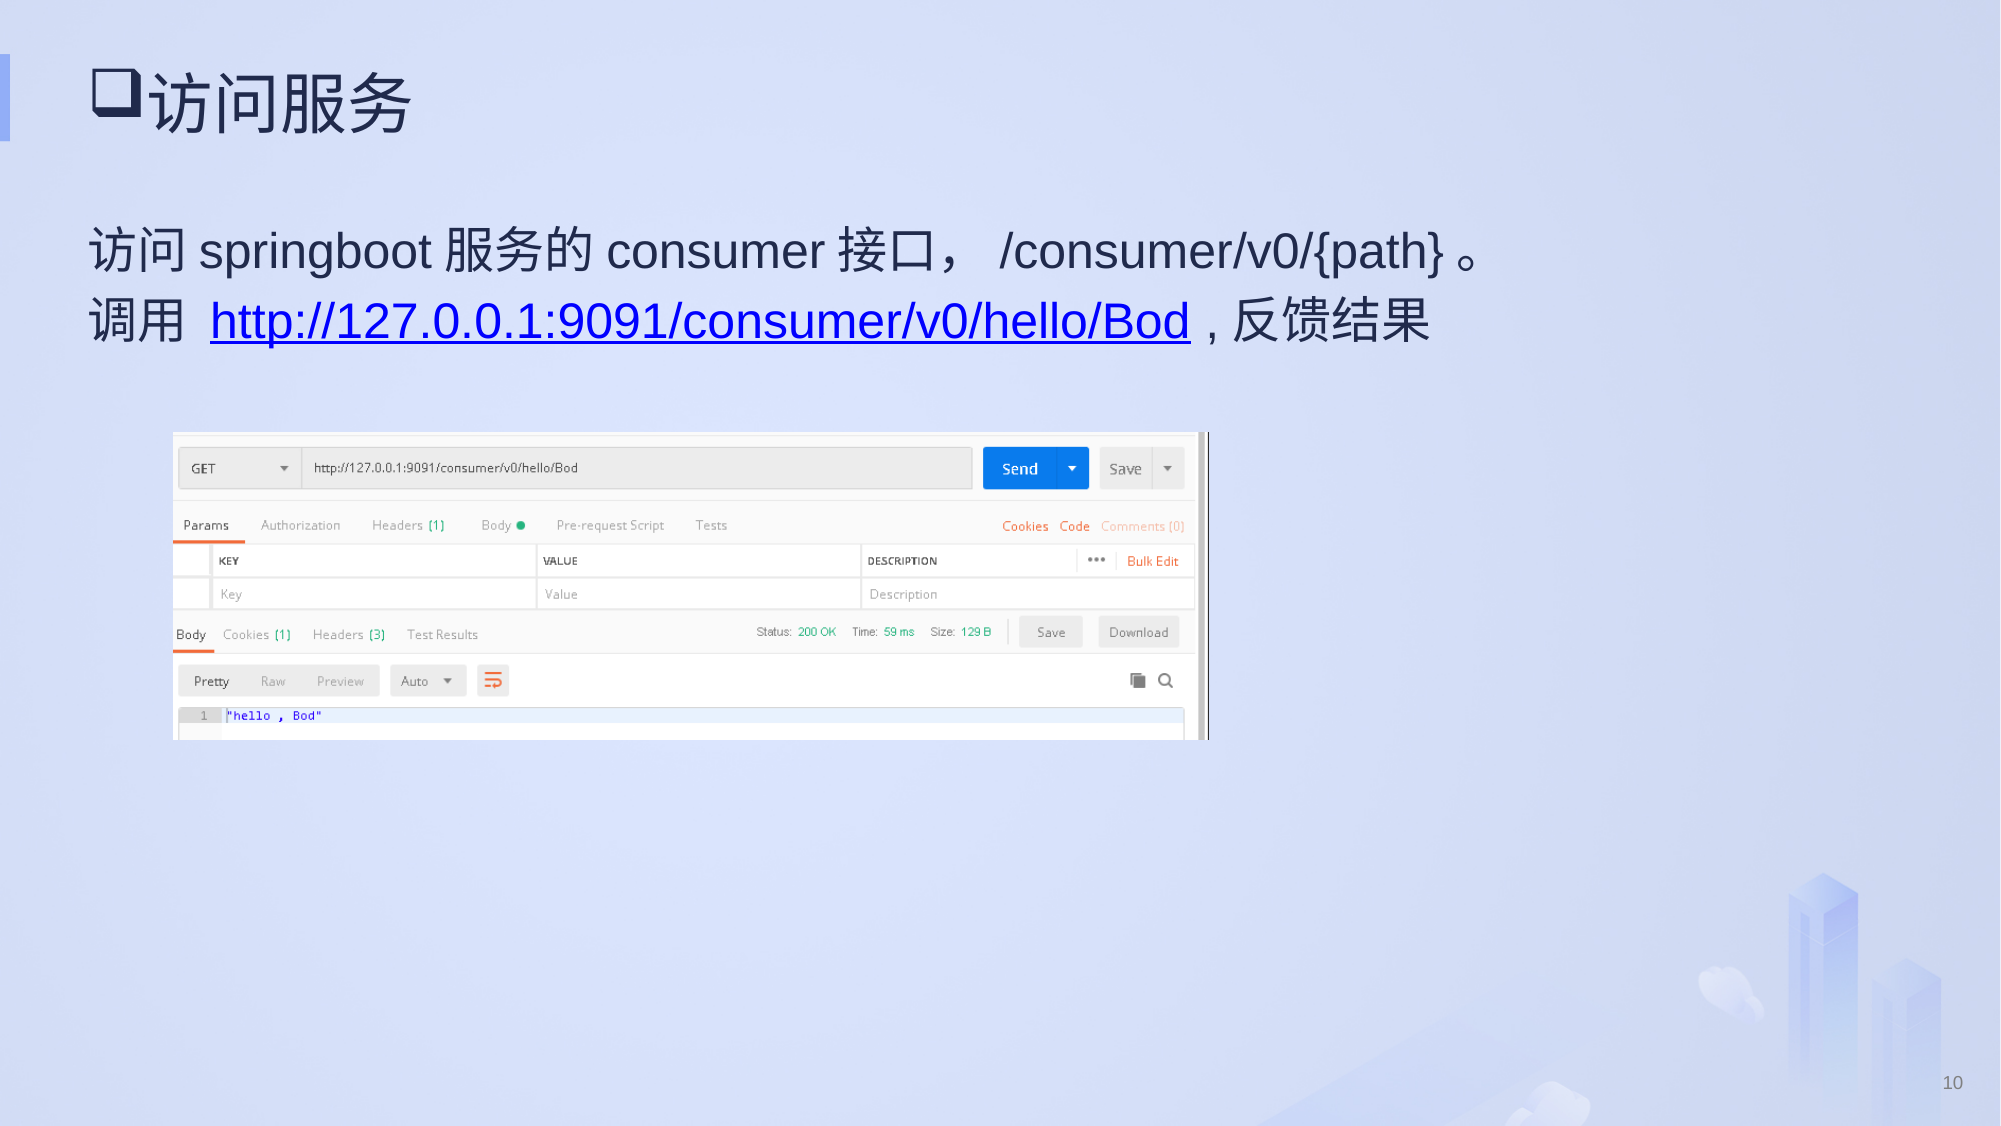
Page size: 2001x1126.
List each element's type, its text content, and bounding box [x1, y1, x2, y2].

picture [0, 0, 2001, 1126]
subtitle 访问springboot服务的consumer接口，/consumer/v0/{path}。 调用 http://127.0.0.1:9091/consumer/v0/hello/Bod ,反馈结果 [66, 208, 1934, 1034]
title 访问服务 [66, 53, 1934, 150]
